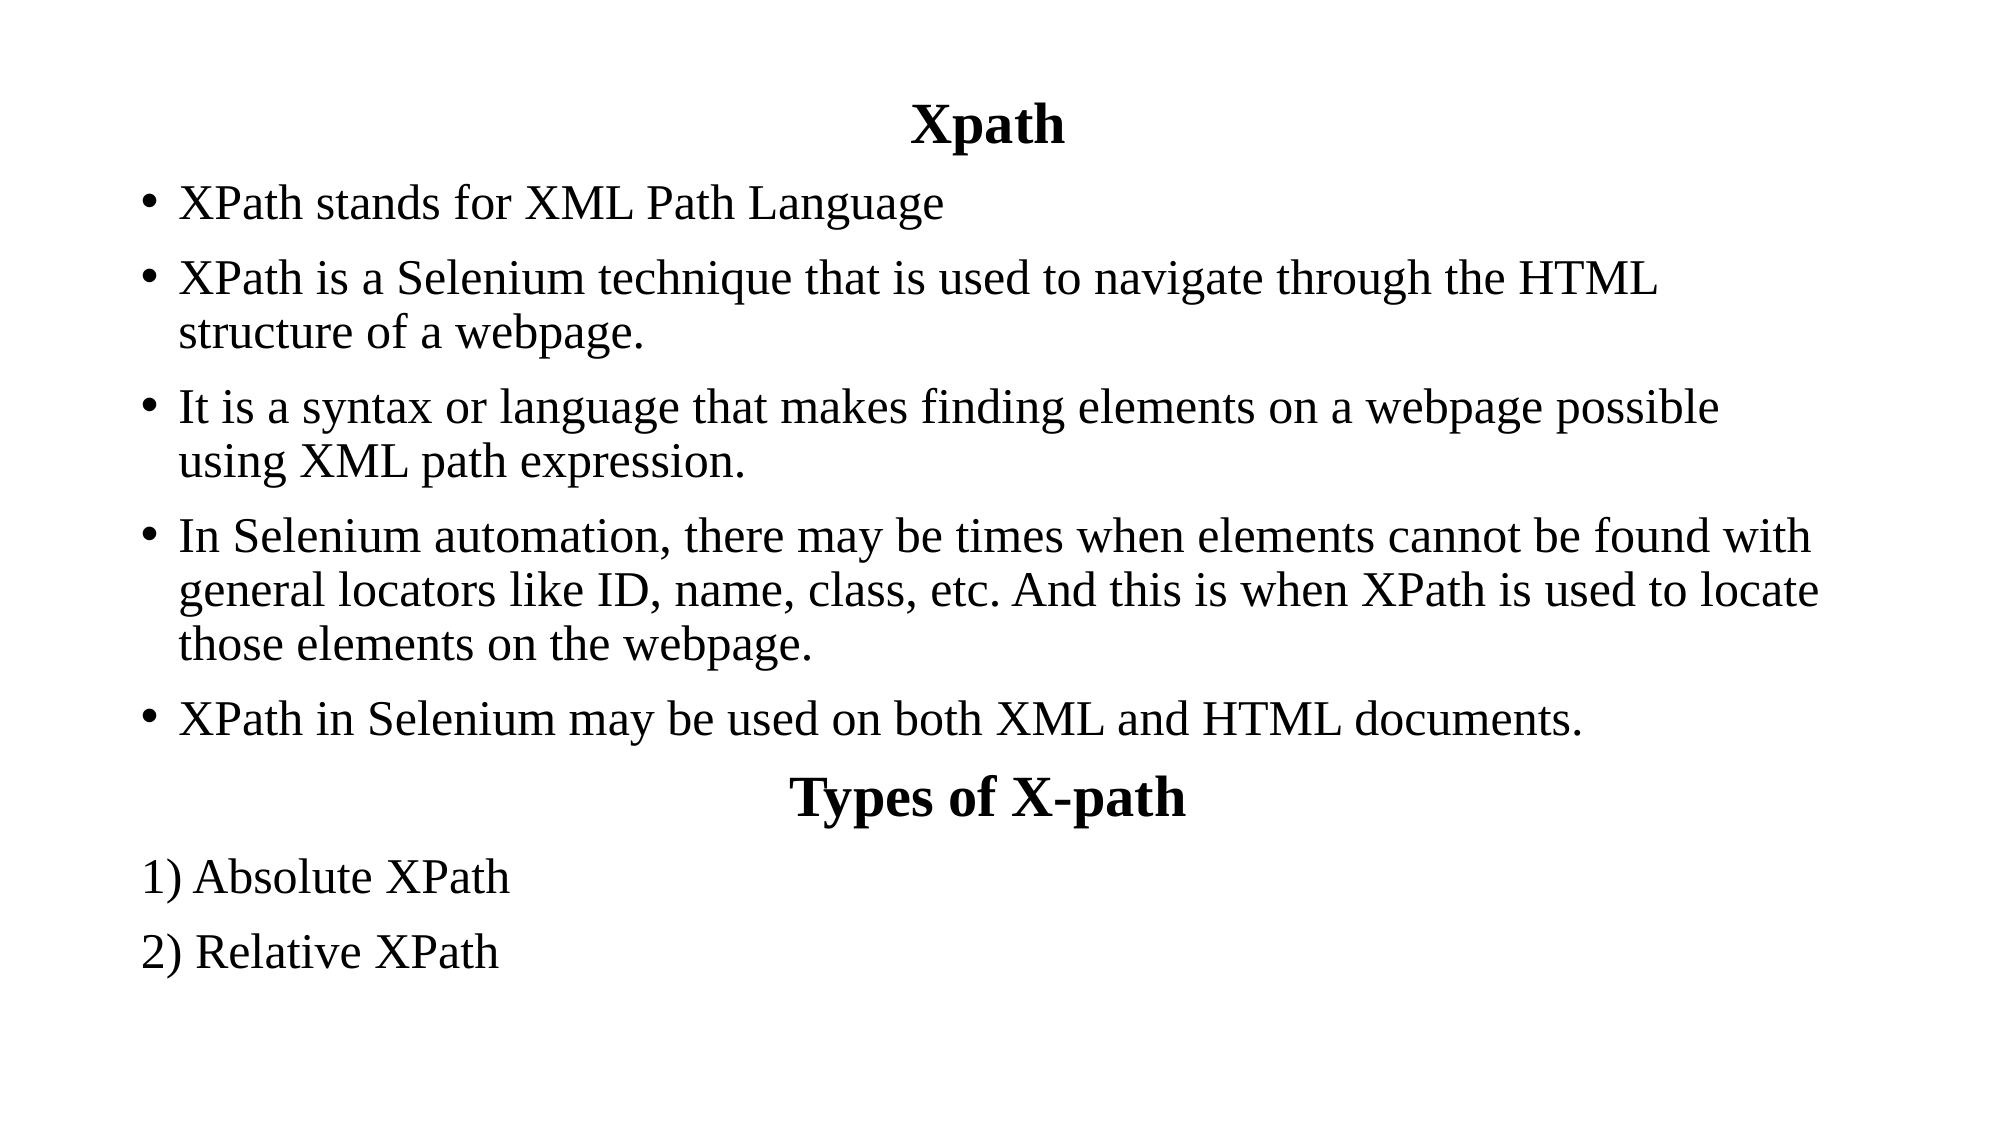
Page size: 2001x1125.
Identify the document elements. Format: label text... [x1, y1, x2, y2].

list Xpath XPath stands for XML Path Language XPath is a Selenium technique that is used to navigate through the HTML structure of a webpage. It is a syntax or language that makes finding elements on a webpage possible using XML path expression. In Selenium automation, there may be times when elements cannot be found with general locators like ID, name, class, etc. And this is when XPath is used to locate those elements on the webpage. XPath in Selenium may be used on both XML and HTML documents. Types of X-path 1) Absolute XPath 2) Relative XPath [125, 85, 1851, 1040]
